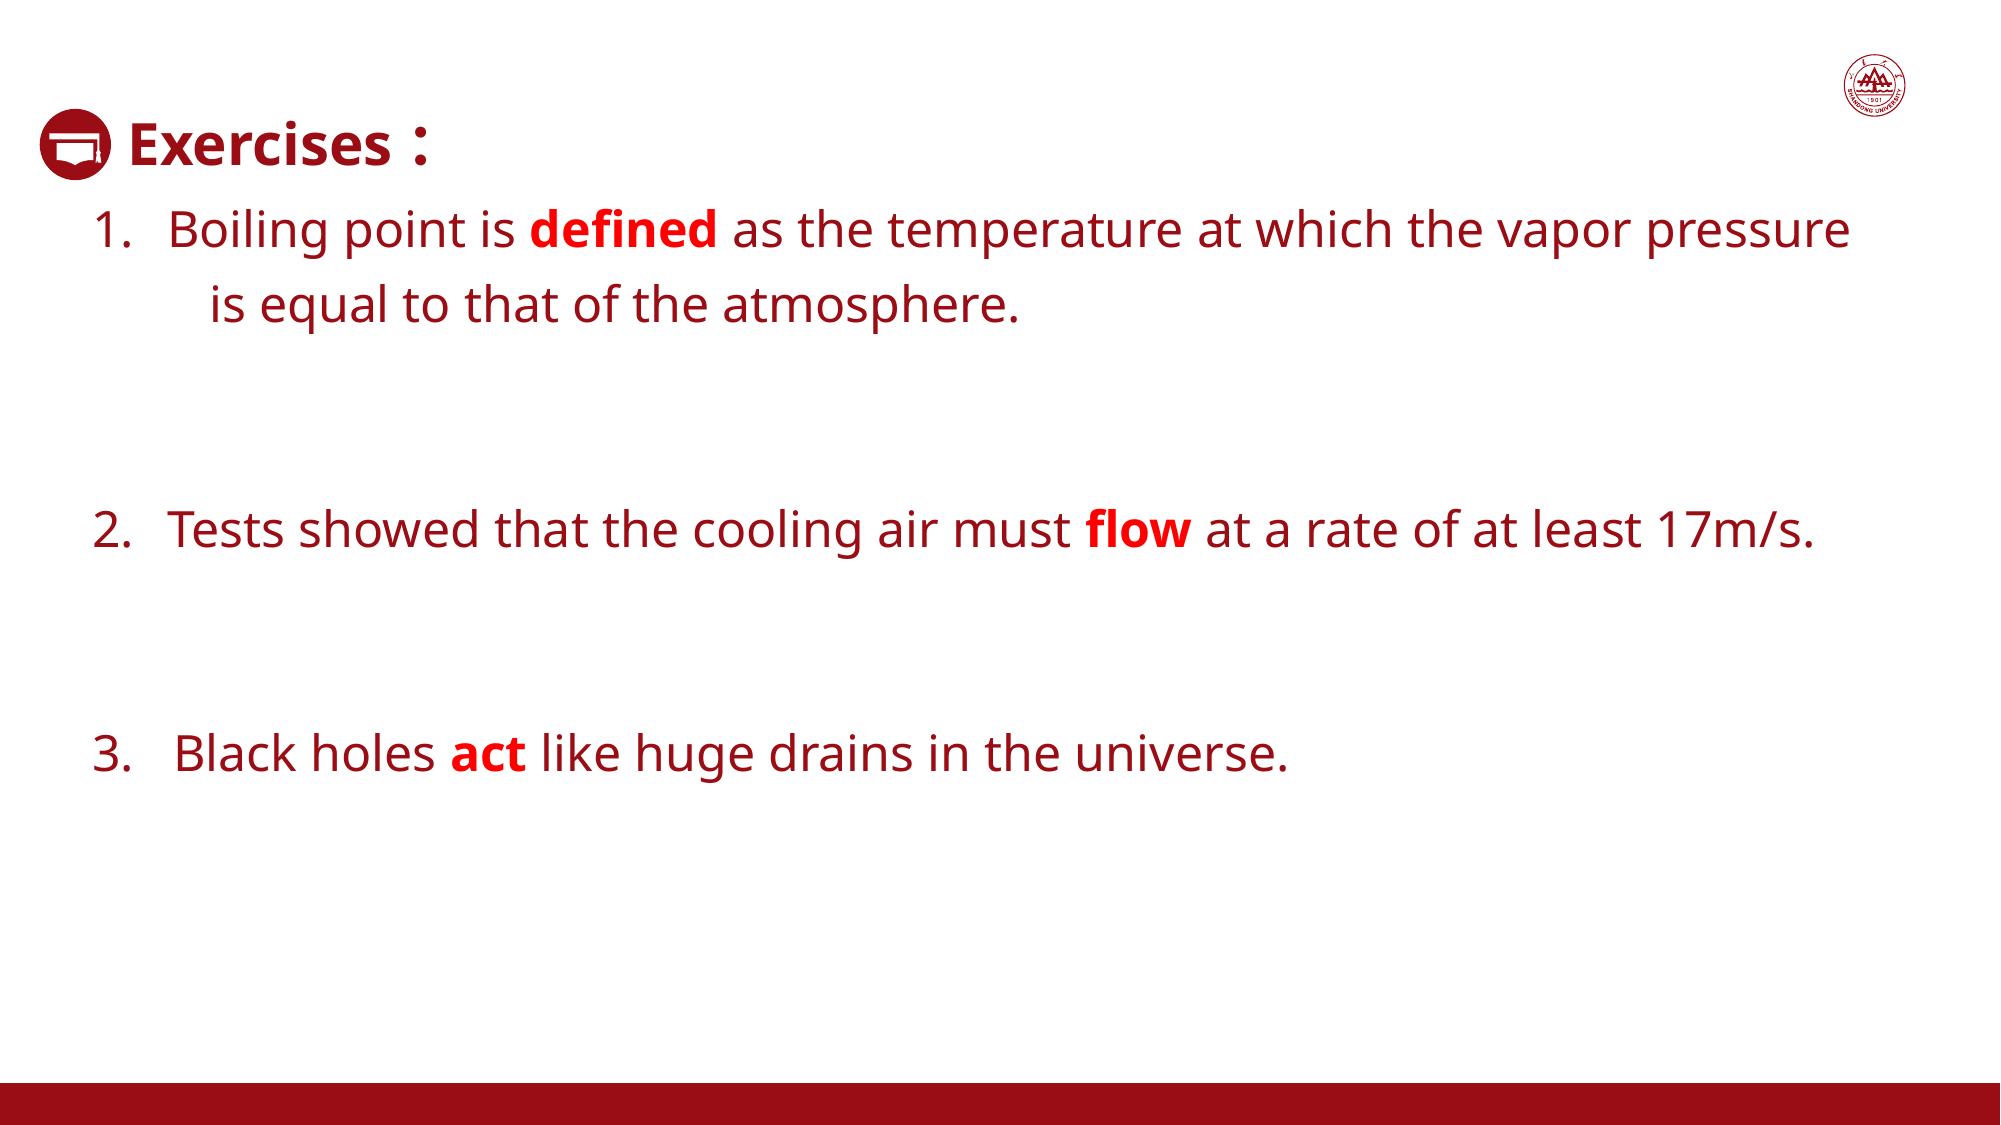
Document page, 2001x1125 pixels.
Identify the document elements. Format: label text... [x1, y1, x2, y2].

list Boiling point is defined as the temperature at which the vapor pressure is equal to that of the atmosphere. Tests showed that the cooling air must flow at a rate of at least 17m/s. 3. Black holes act like huge drains in the universe. [77, 197, 1905, 990]
list Exercises： [113, 107, 1534, 181]
